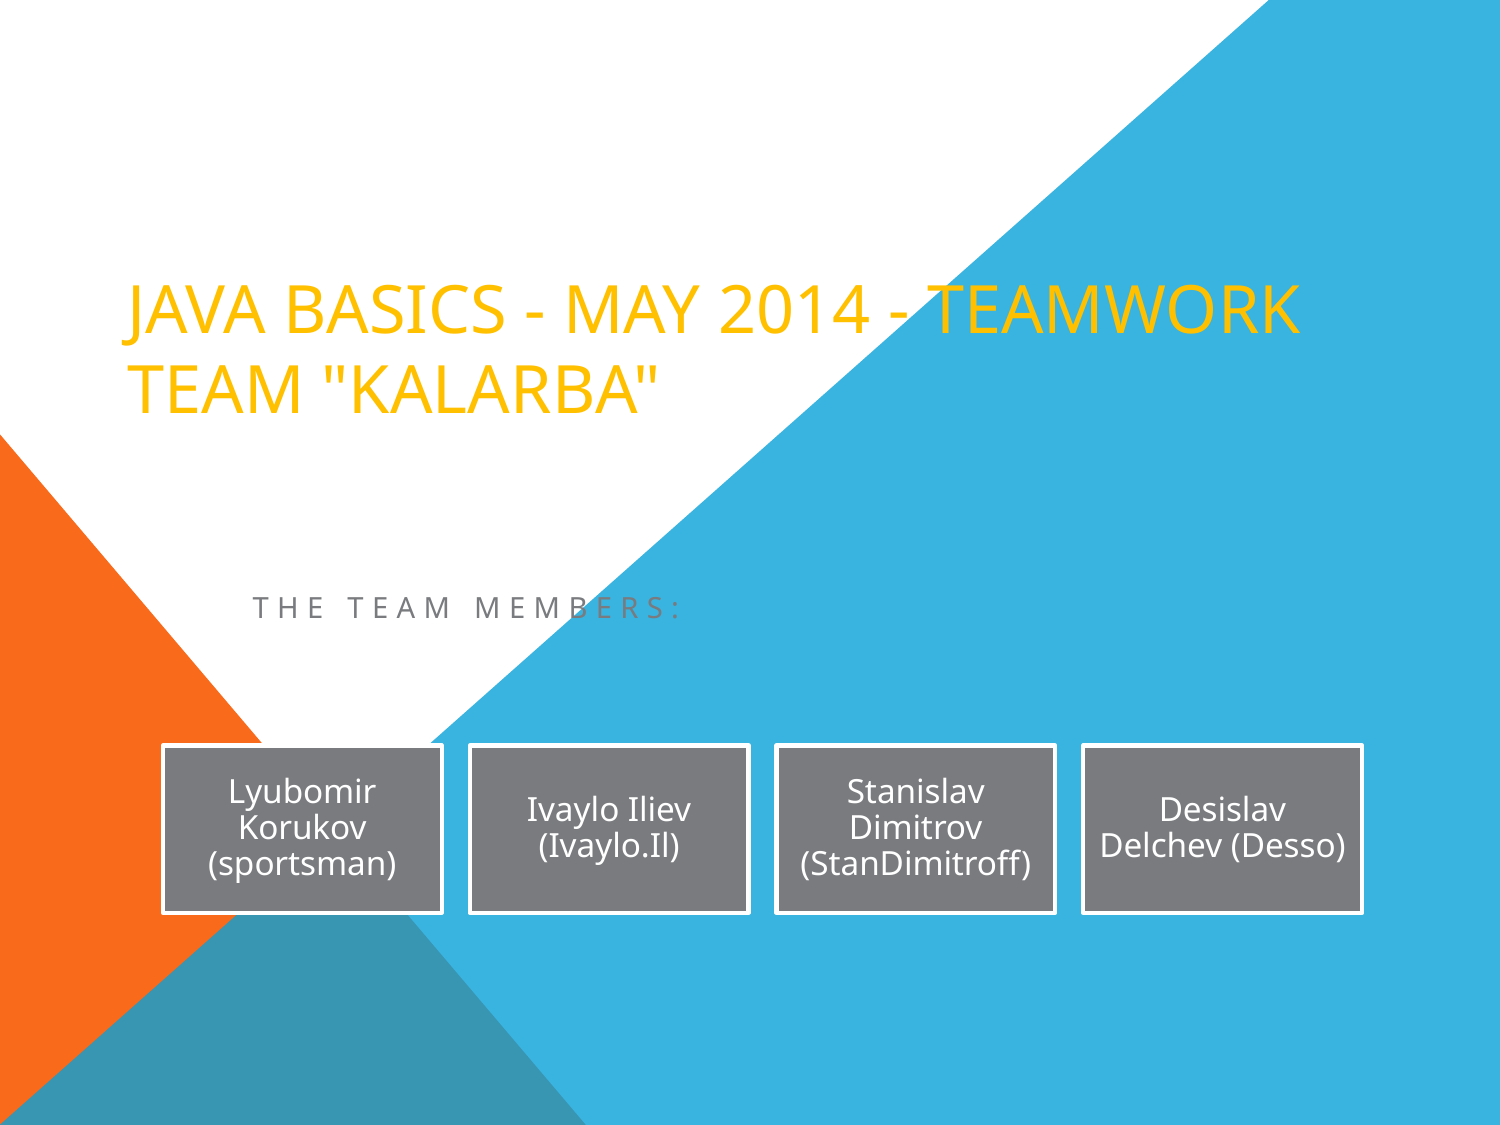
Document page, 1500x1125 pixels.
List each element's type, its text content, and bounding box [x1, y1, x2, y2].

title Java Basics - May 2014 - Teamwork TEAM "KALARBA" [112, 187, 1388, 429]
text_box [162, 674, 1363, 984]
subtitle The team members: [237, 587, 1288, 673]
